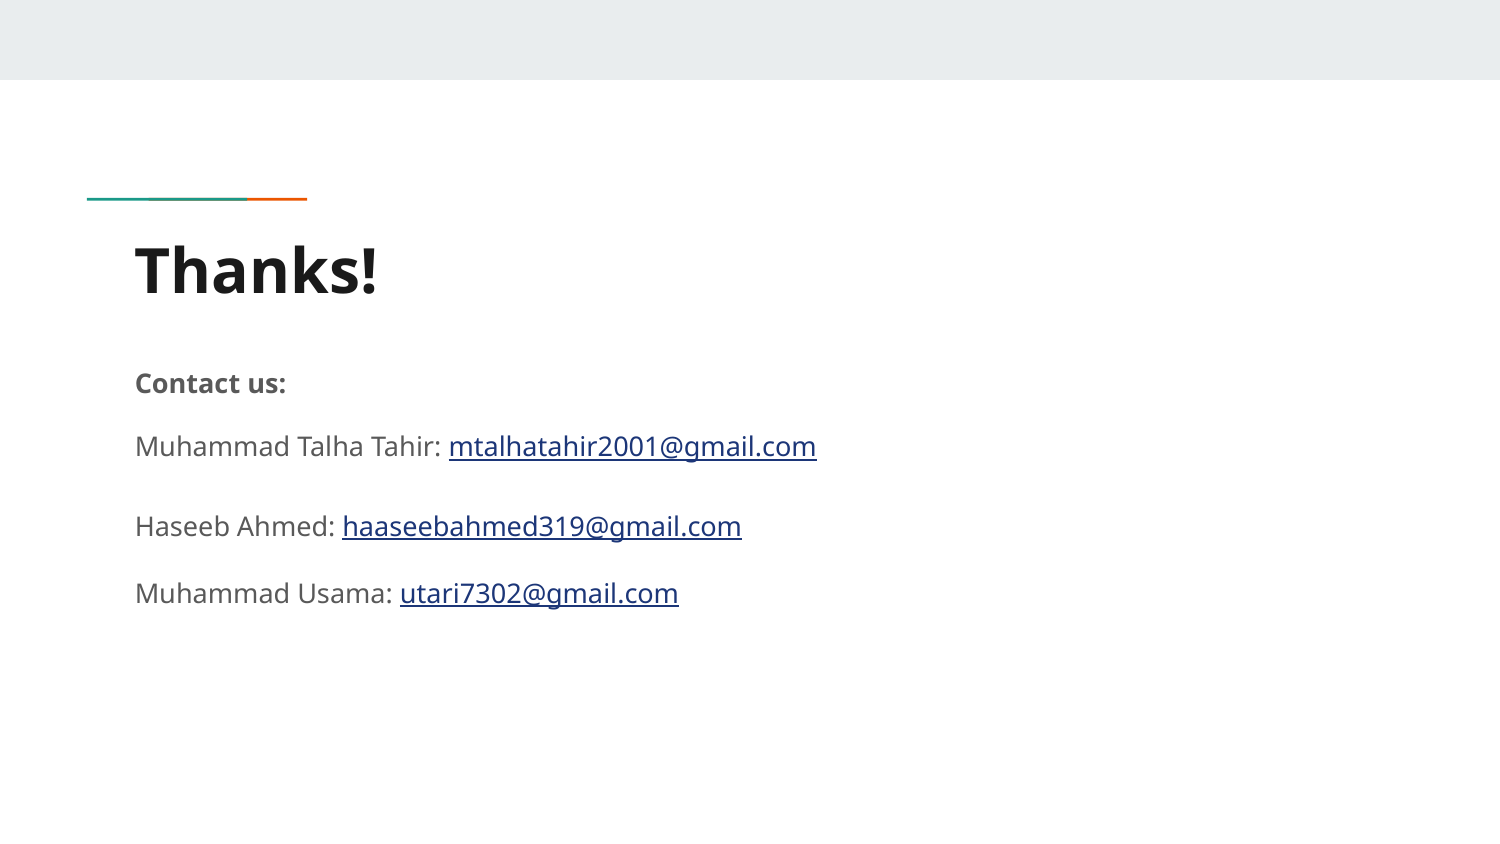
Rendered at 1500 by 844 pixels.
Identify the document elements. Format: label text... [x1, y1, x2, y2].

title Thanks! [119, 216, 662, 346]
list Contact us: Muhammad Talha Tahir: mtalhatahir2001@gmail.com Haseeb Ahmed: haaseebahmed319@gmail.com Muhammad Usama: utari7302@gmail.com [119, 346, 1413, 716]
